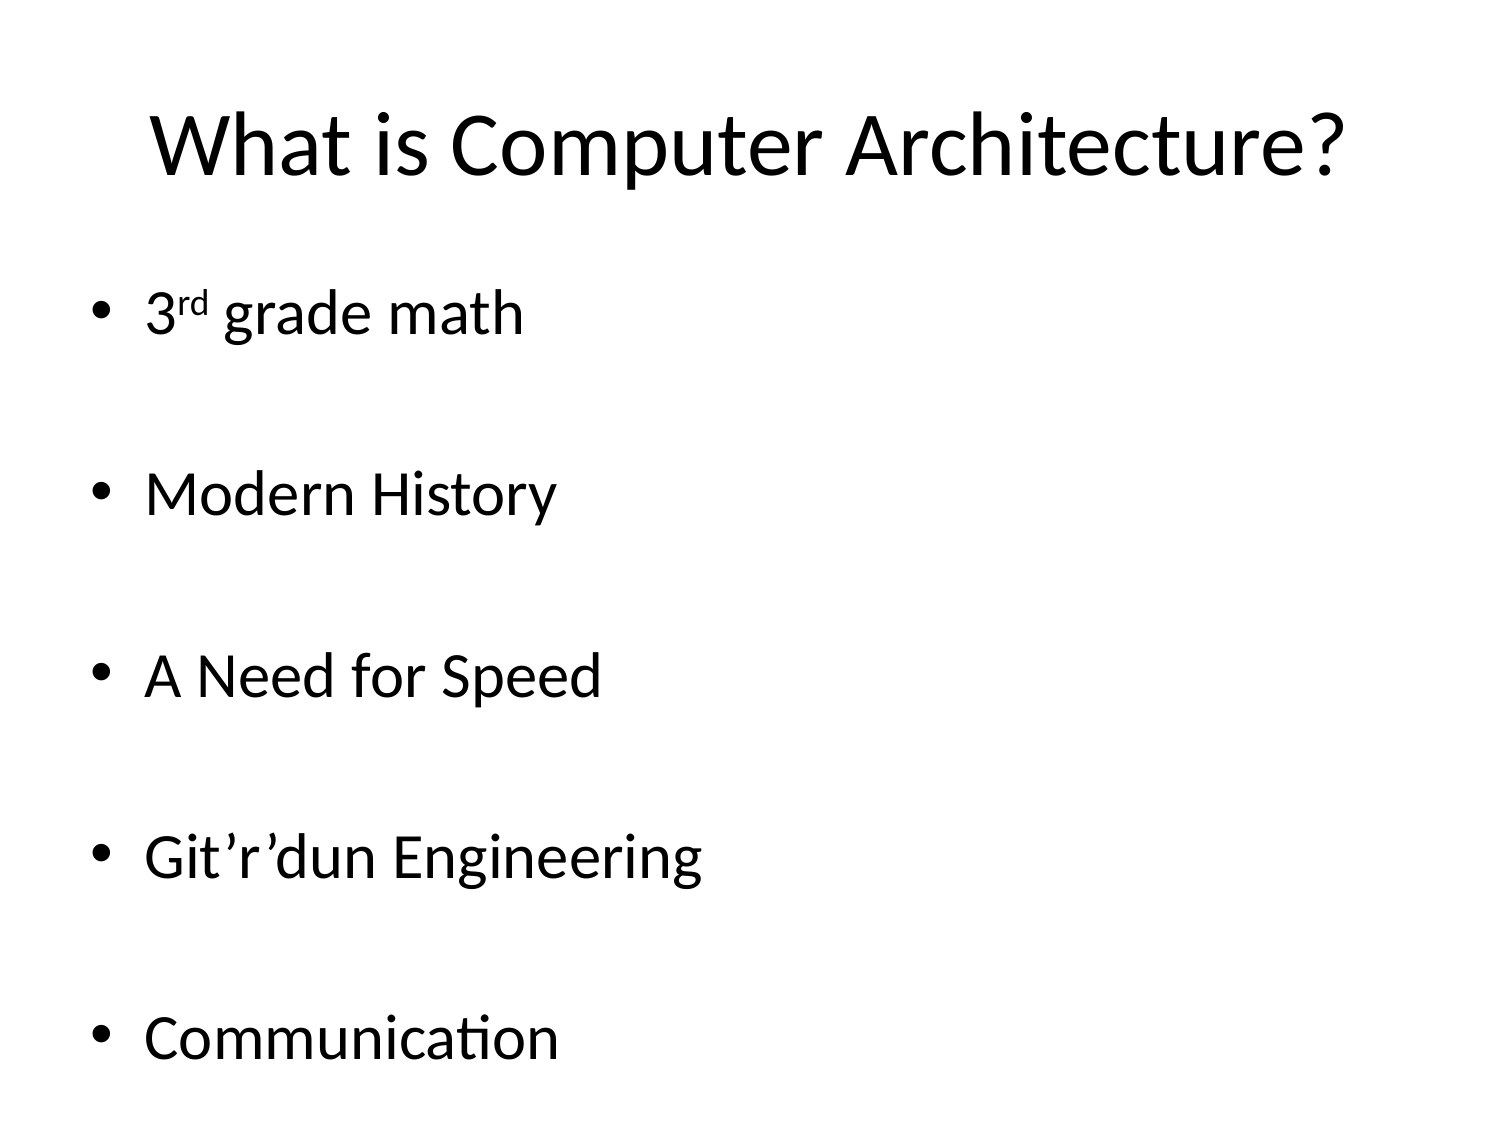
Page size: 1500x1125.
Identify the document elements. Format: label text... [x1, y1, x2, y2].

list 3rd grade math Modern History A Need for Speed Git’r’dun Engineering Communication [75, 262, 1425, 1088]
title What is Computer Architecture? [75, 45, 1425, 233]
